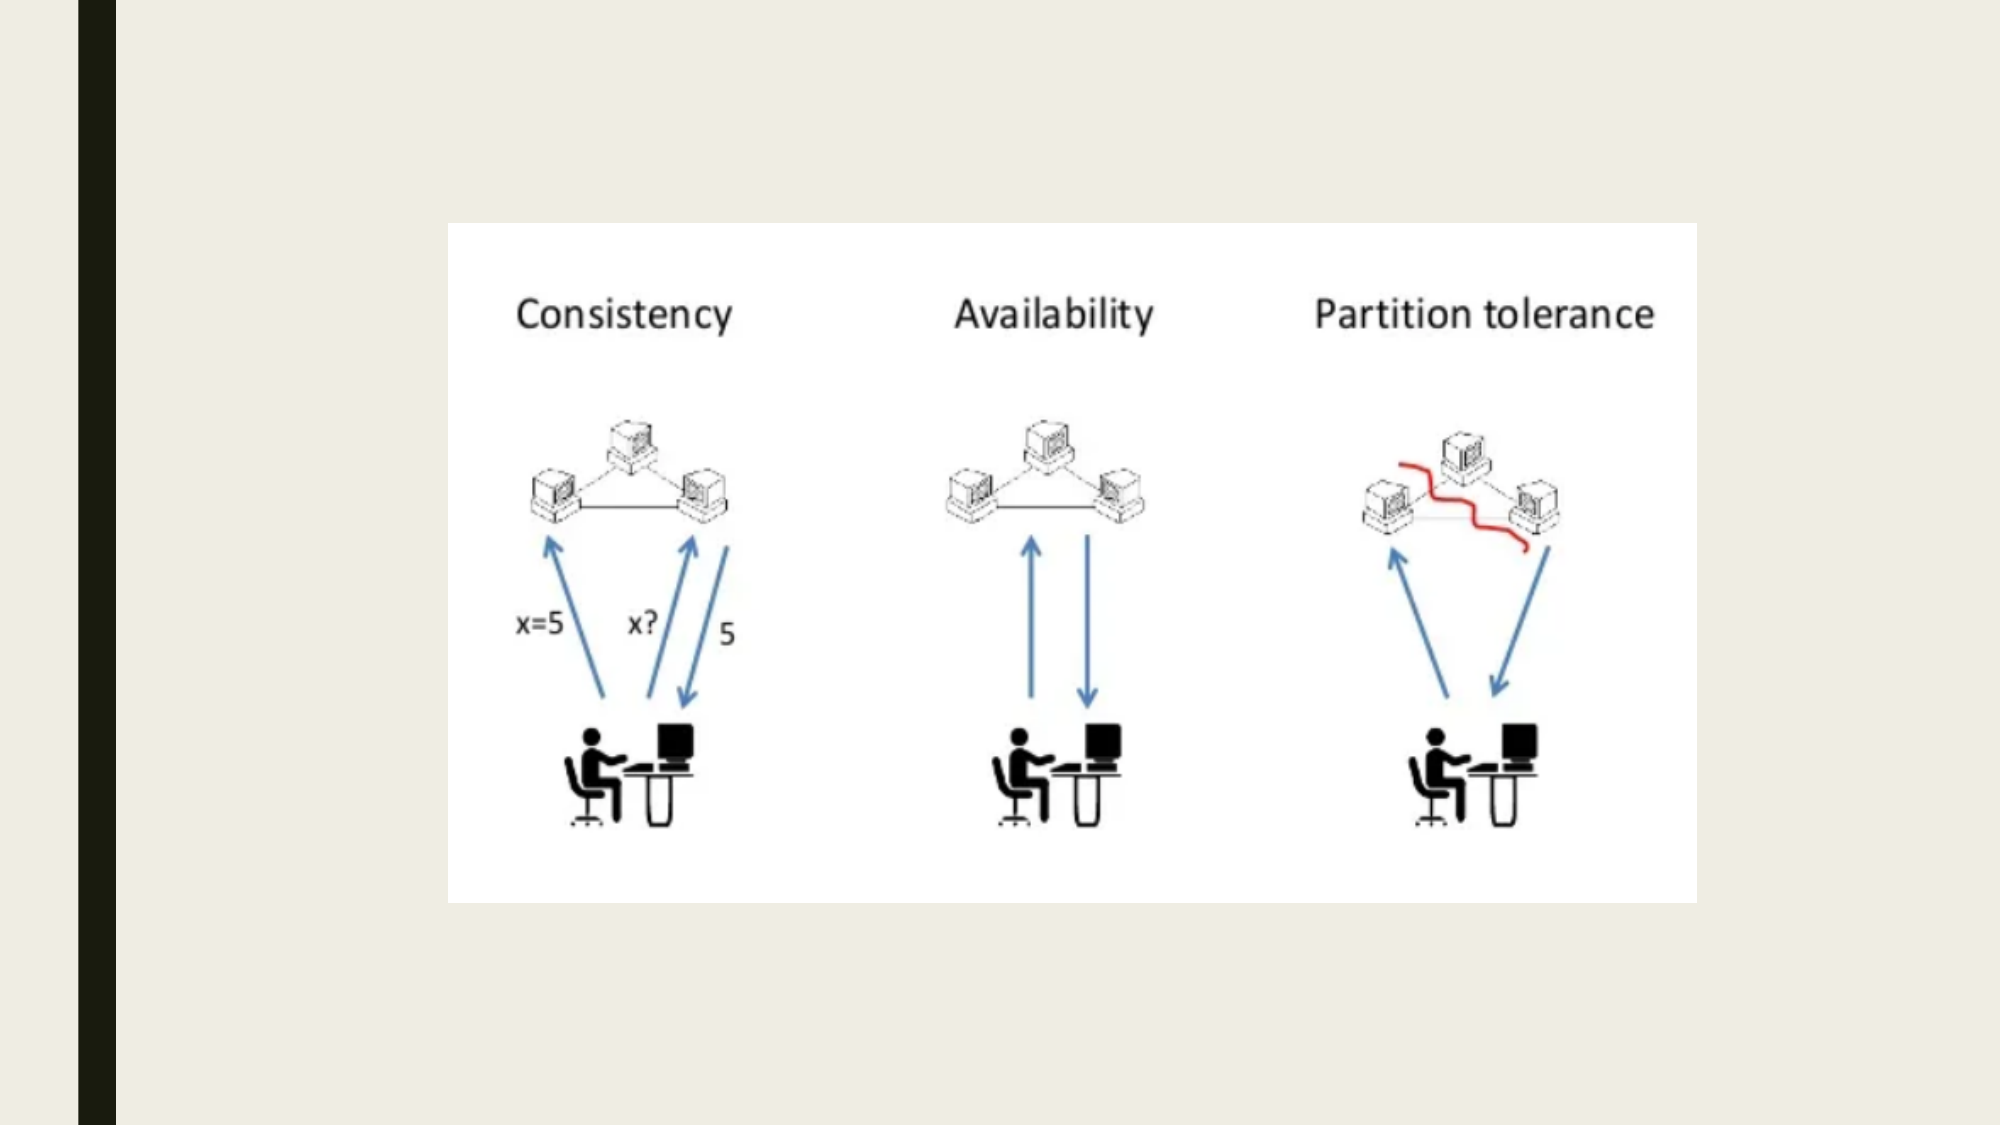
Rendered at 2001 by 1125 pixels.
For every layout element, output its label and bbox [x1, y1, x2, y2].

list [448, 223, 1697, 903]
